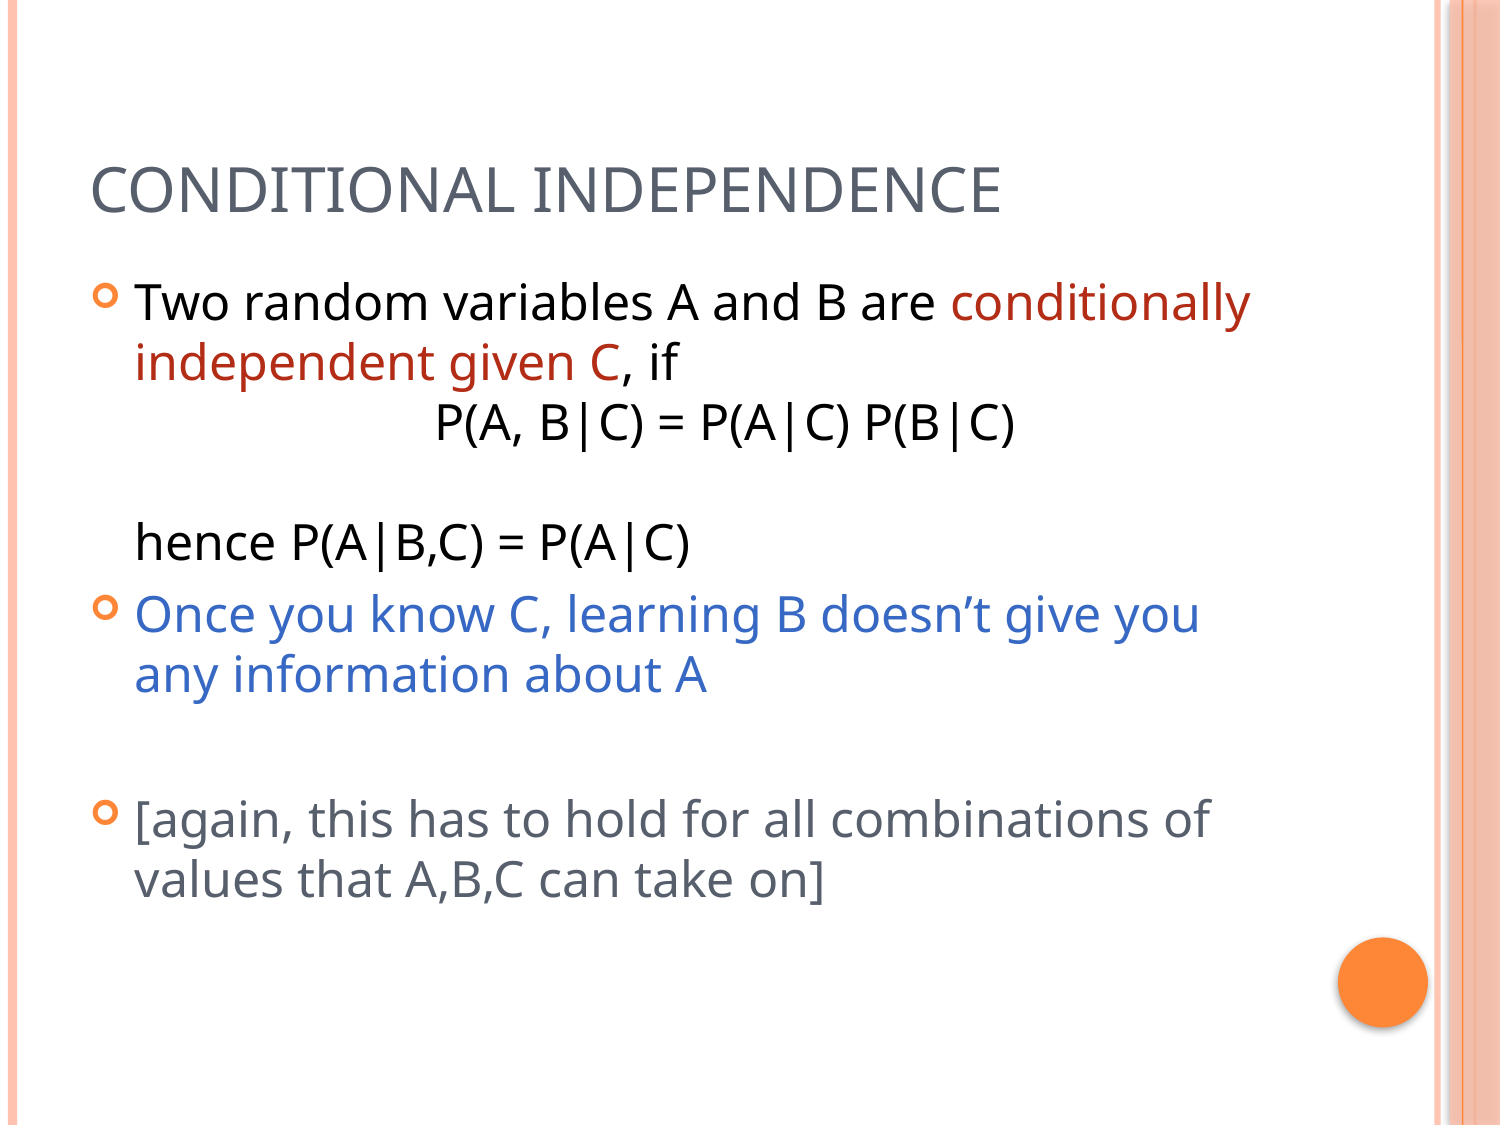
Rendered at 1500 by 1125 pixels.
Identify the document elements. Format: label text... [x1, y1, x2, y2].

title Conditional Independence [75, 45, 1300, 233]
list Two random variables A and B are conditionally independent given C, if P(A, B|C) = P(A|C) P(B|C) hence P(A|B,C) = P(A|C) Once you know C, learning B doesn’t give you any information about A [again, this has to hold for all combinations of values that A,B,C can take on] [75, 262, 1300, 1062]
